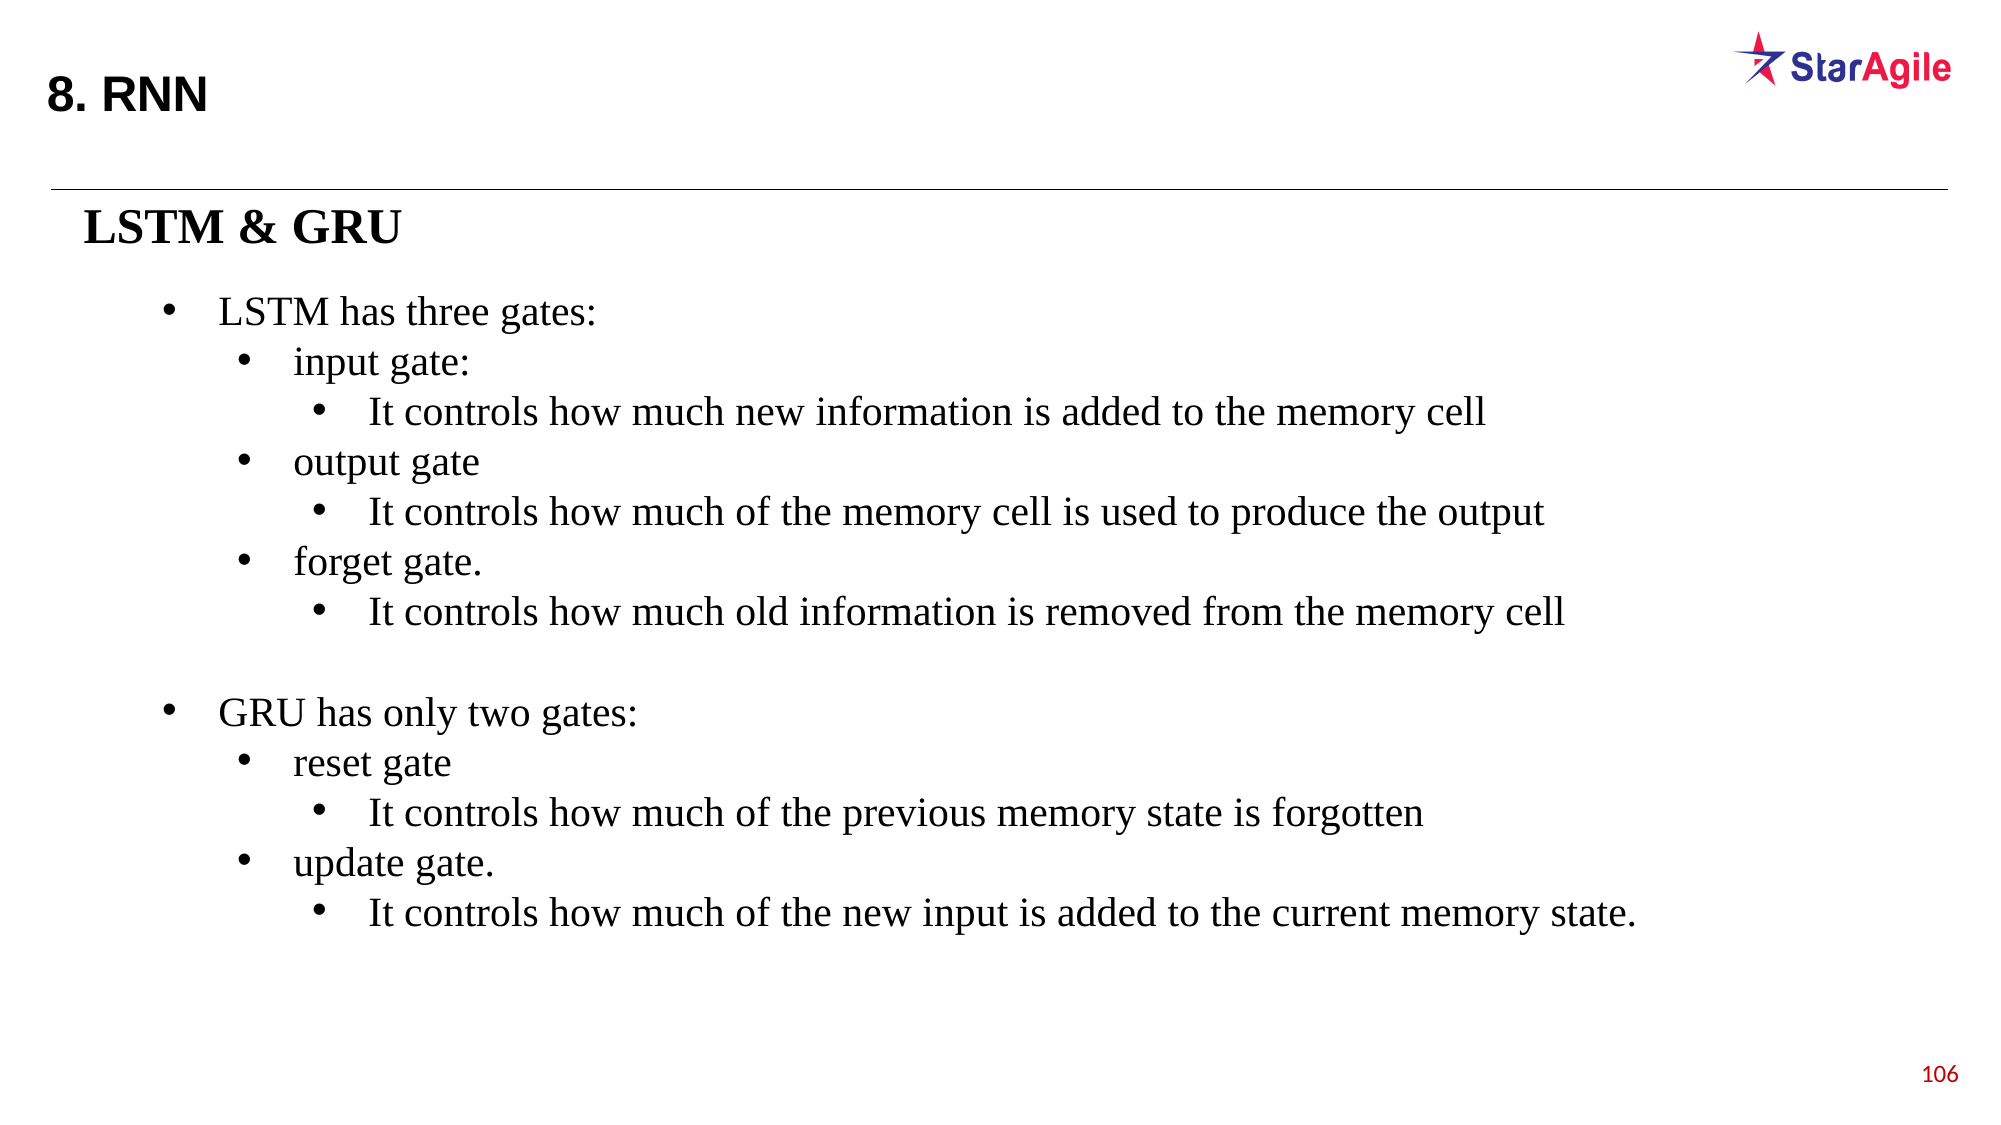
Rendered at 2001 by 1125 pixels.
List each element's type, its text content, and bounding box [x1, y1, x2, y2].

text_box LSTM has three gates: input gate: It controls how much new information is added to the memory cell output gate It controls how much of the memory cell is used to produce the output forget gate. It controls how much old information is removed from the memory cell GRU has only two gates: reset gate It controls how much of the previous memory state is forgotten update gate. It controls how much of the new input is added to the current memory state. [147, 276, 1882, 992]
picture [1725, 29, 1959, 91]
text_box 8. RNN [30, 54, 224, 130]
text_box LSTM & GRU [9, 186, 1952, 262]
